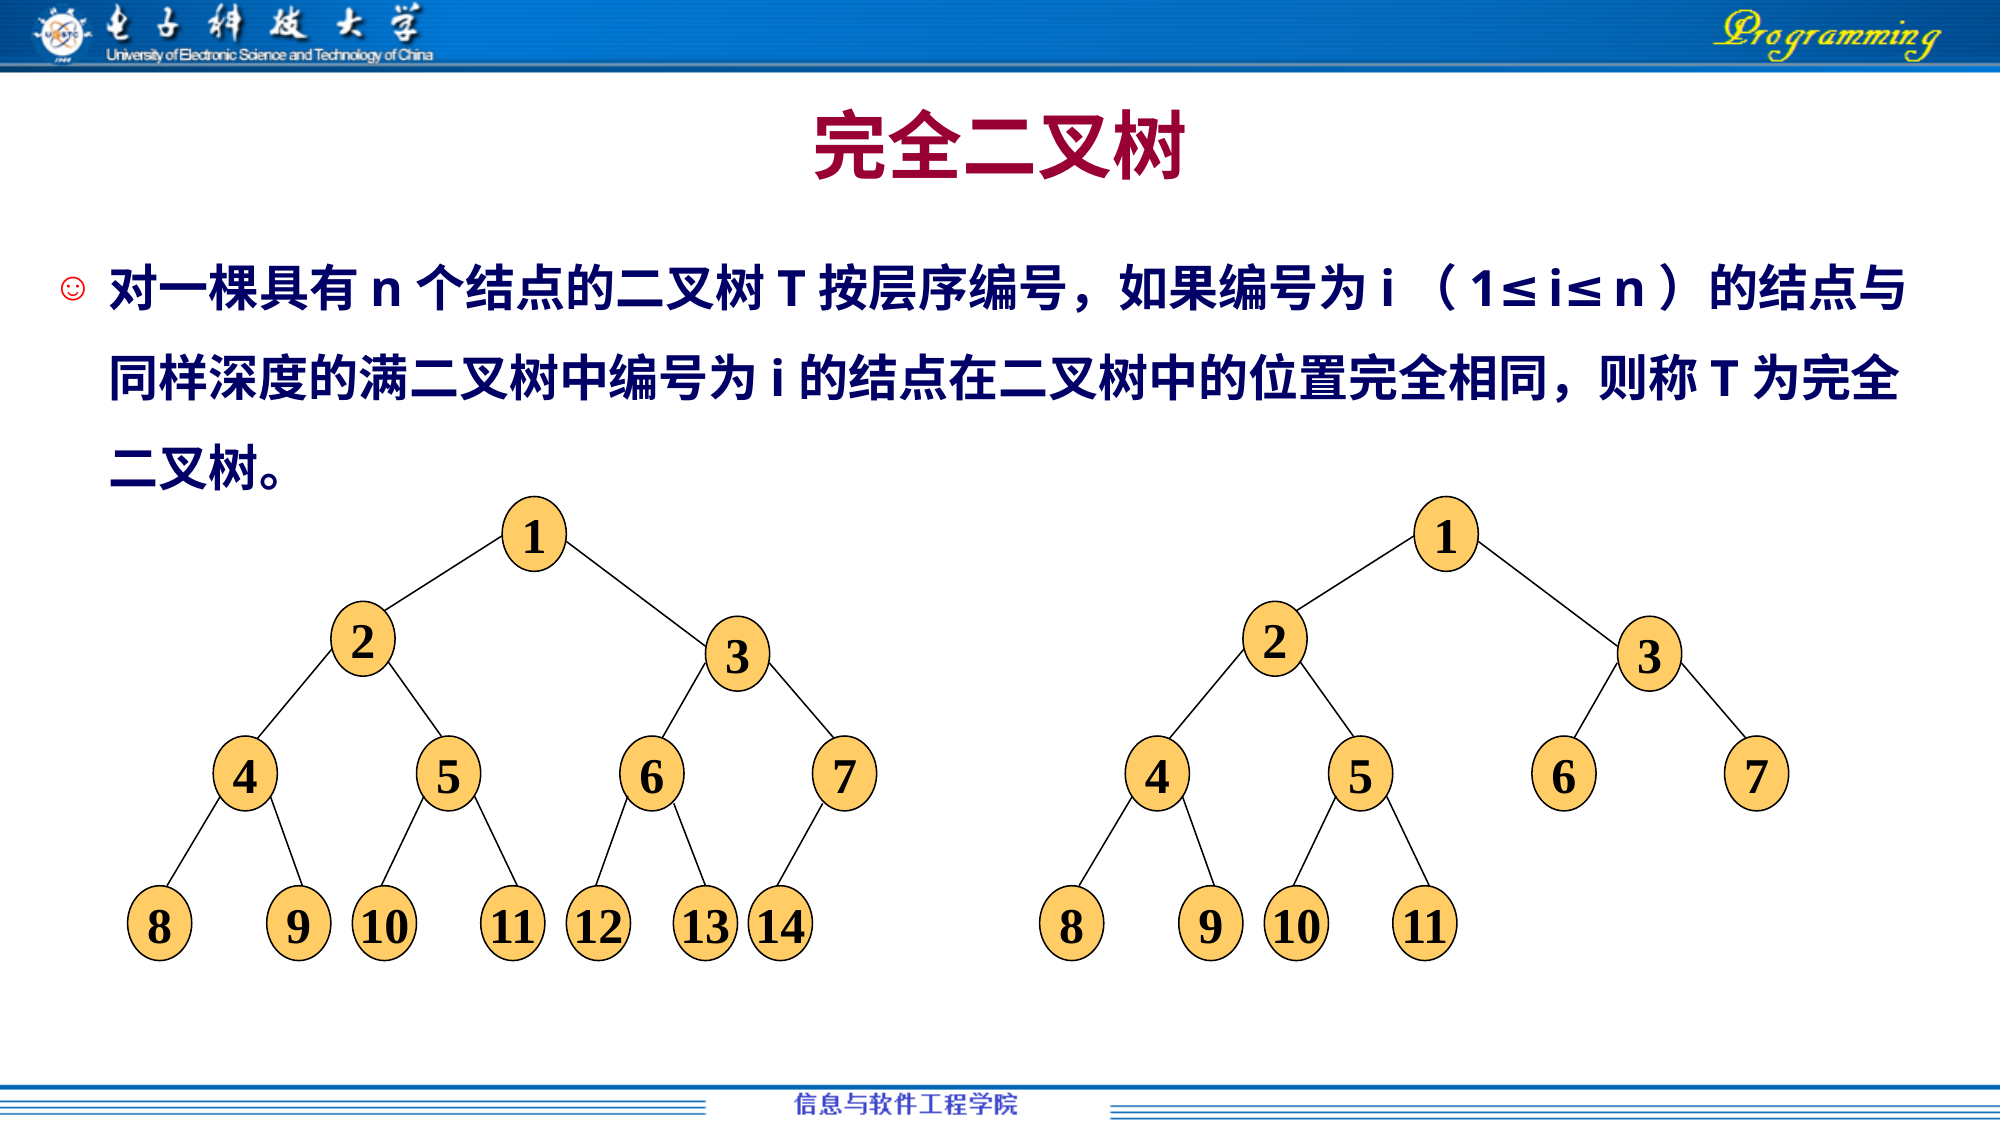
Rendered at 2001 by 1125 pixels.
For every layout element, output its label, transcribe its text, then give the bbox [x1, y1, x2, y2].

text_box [1039, 496, 1789, 961]
list 对一棵具有n个结点的二叉树T按层序编号，如果编号为i（1≤i≤n）的结点与同样深度的满二叉树中编号为i的结点在二叉树中的位置完全相同，则称T为完全二叉树。 [37, 219, 1963, 420]
title 完全二叉树 [150, 87, 1850, 200]
picture [0, 0, 2000, 1125]
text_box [127, 496, 877, 961]
